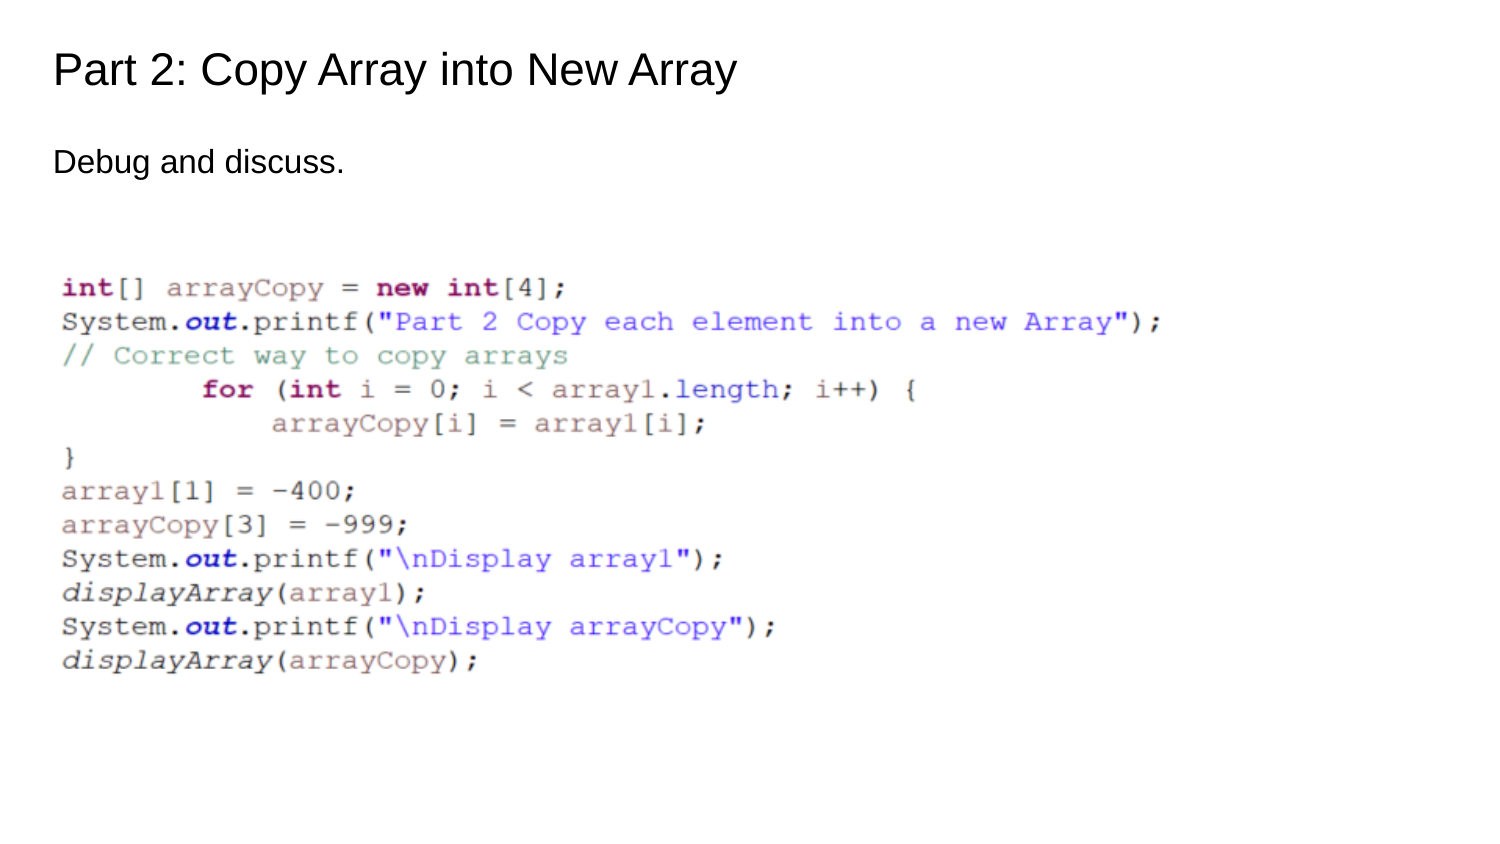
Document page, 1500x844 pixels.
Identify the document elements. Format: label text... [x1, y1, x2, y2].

title Part 2: Copy Array into New Array [37, 24, 1436, 118]
picture [52, 255, 1175, 680]
list Debug and discuss. [37, 118, 1436, 680]
